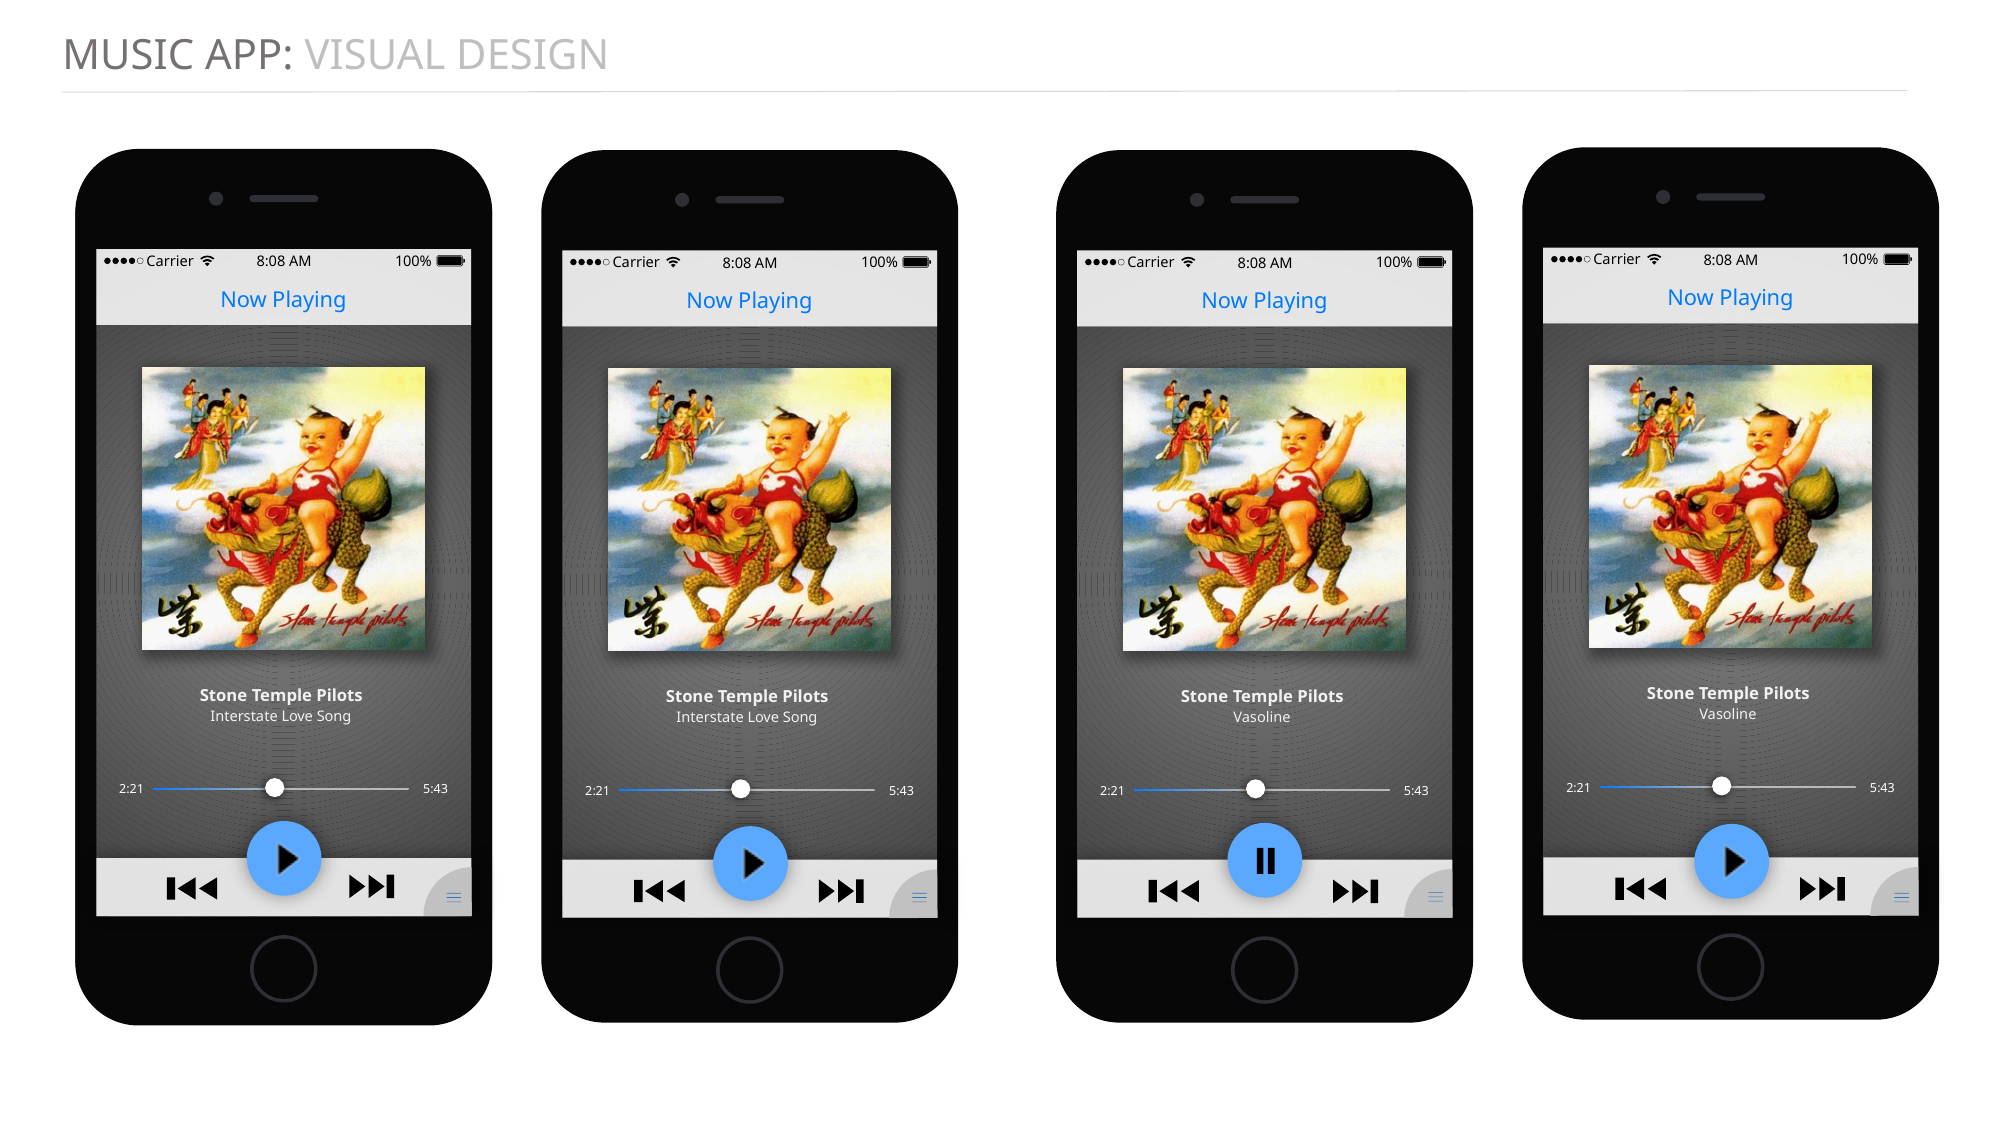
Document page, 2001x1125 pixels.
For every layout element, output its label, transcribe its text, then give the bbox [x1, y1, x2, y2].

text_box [75, 1022, 493, 1026]
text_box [562, 825, 986, 967]
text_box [1522, 147, 1940, 1020]
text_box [1056, 150, 1474, 1023]
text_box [541, 150, 959, 1023]
text_box MUSIC APP: VISUAL DESIGN [62, 20, 974, 86]
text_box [75, 148, 521, 1022]
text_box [1077, 822, 1501, 967]
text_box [1543, 823, 1968, 965]
